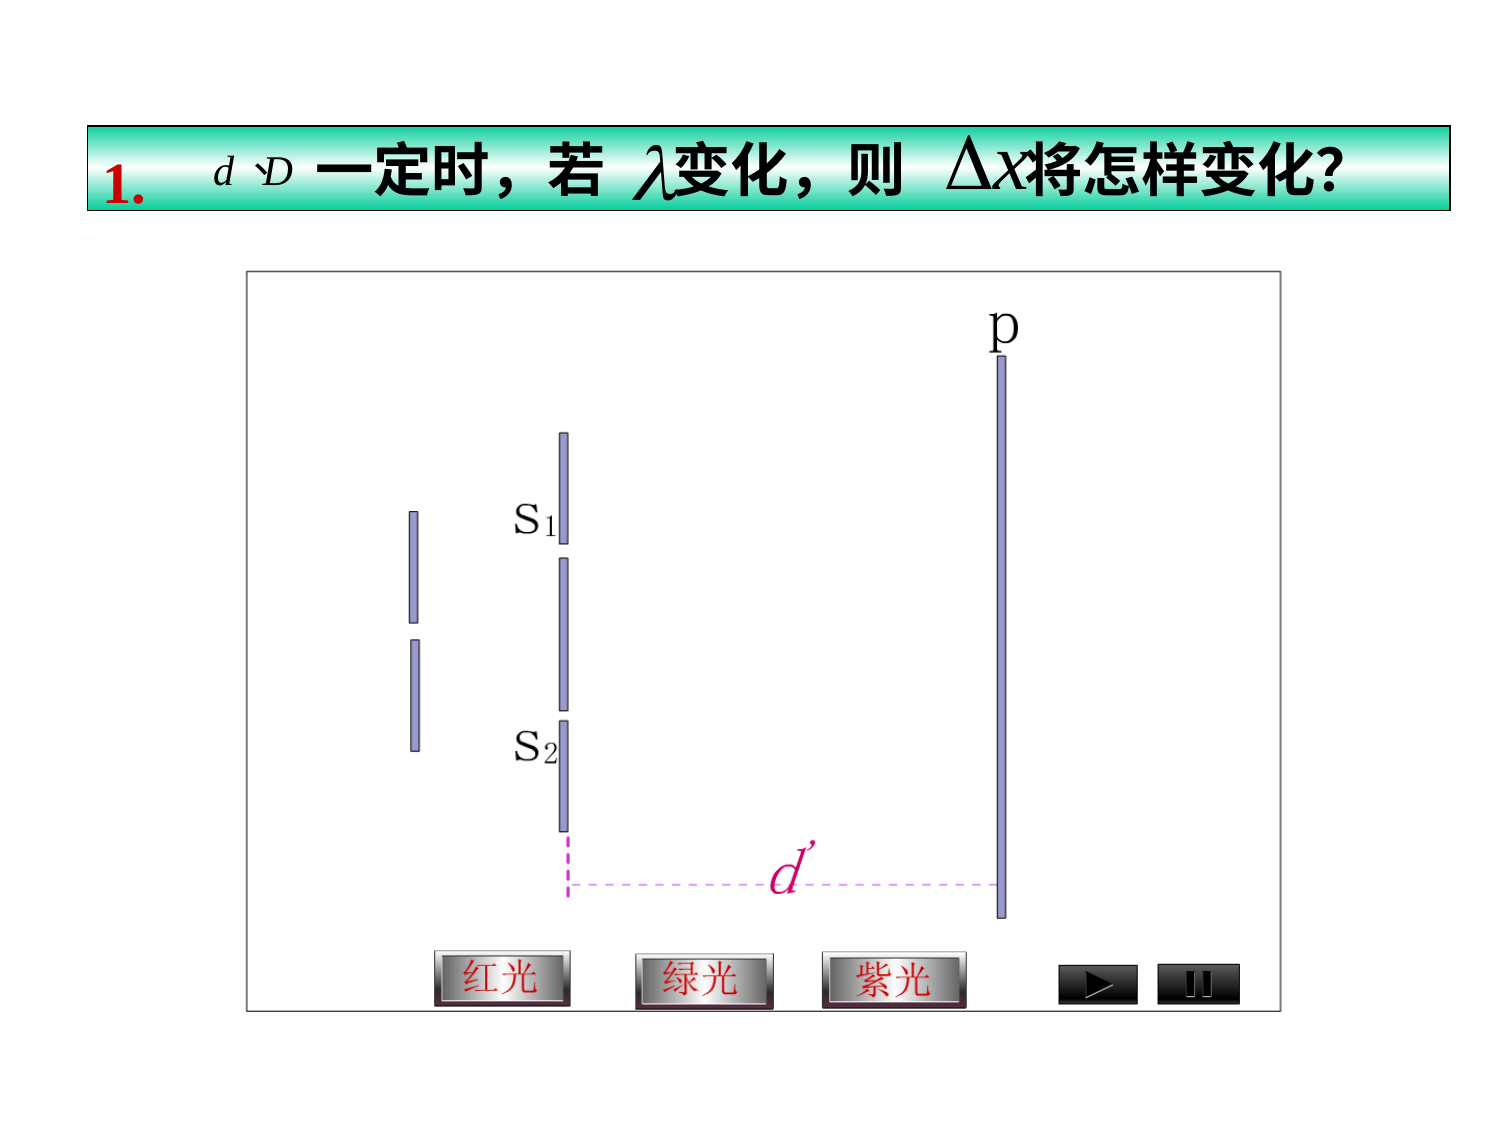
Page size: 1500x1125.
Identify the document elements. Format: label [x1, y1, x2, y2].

text_box [87, 124, 1451, 223]
